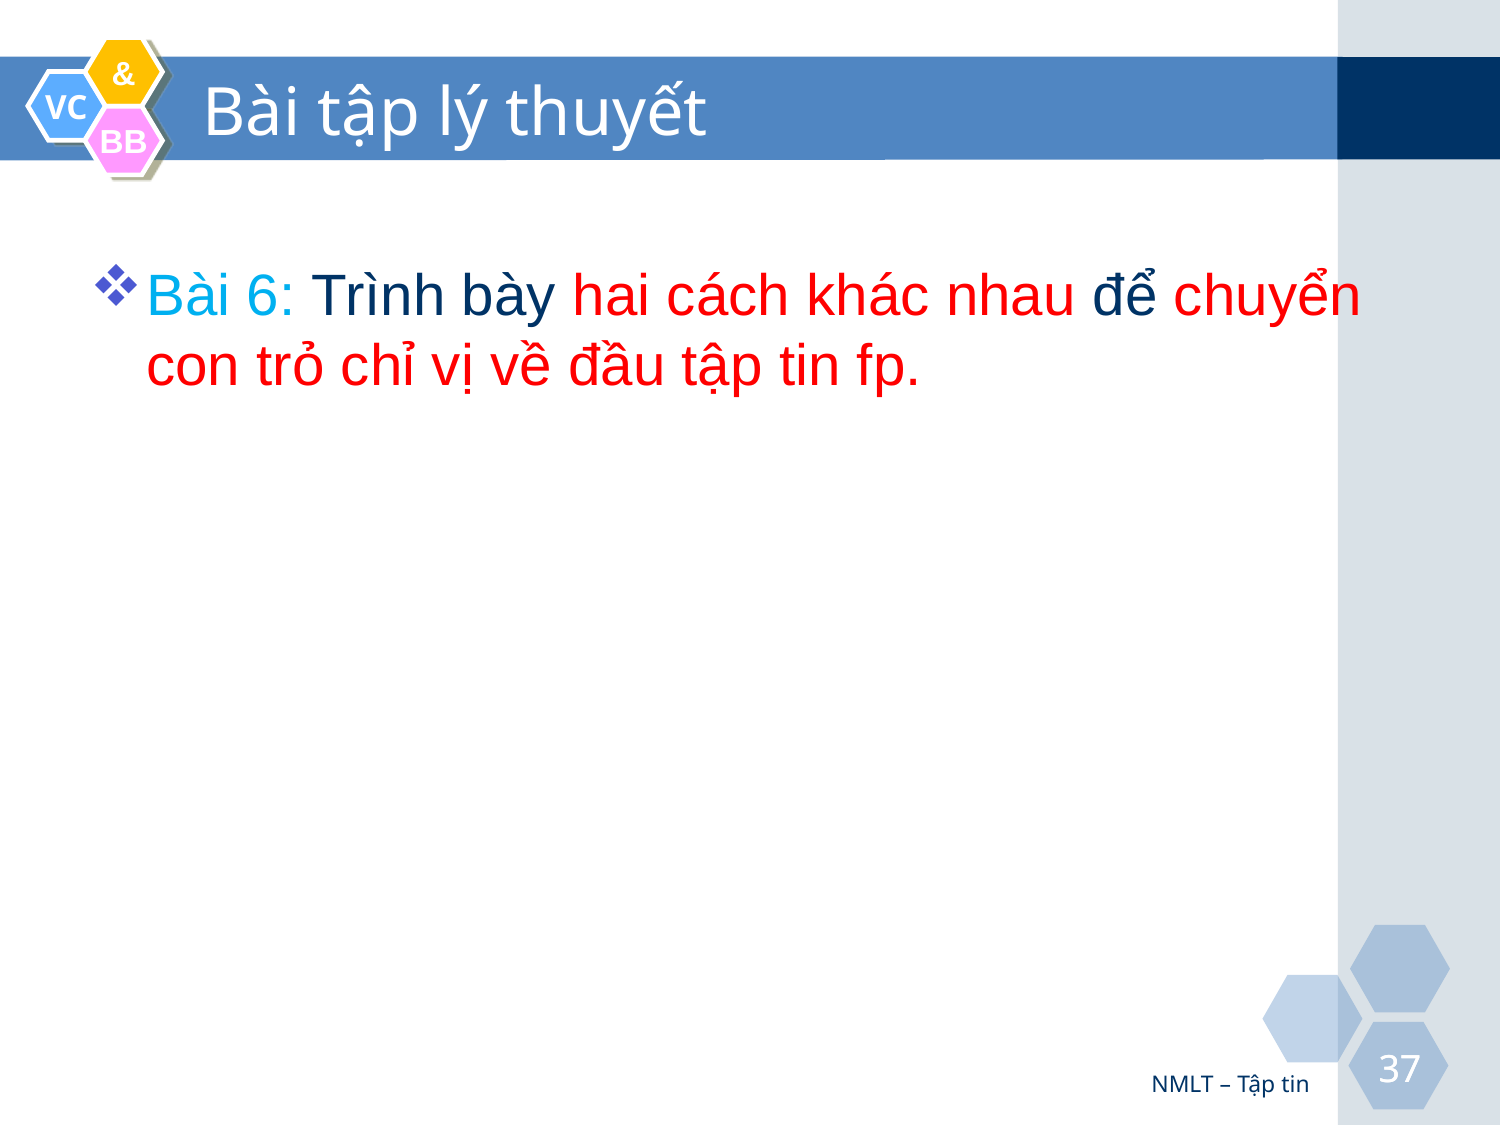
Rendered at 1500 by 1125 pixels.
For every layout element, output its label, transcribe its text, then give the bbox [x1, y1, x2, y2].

footer NMLT – Tập tin [849, 1062, 1326, 1101]
title Bài tập lý thuyết [187, 62, 1288, 155]
list Bài 6: Trình bày hai cách khác nhau để chuyển con trỏ chỉ vị về đầu tập tin fp. [75, 249, 1425, 1038]
